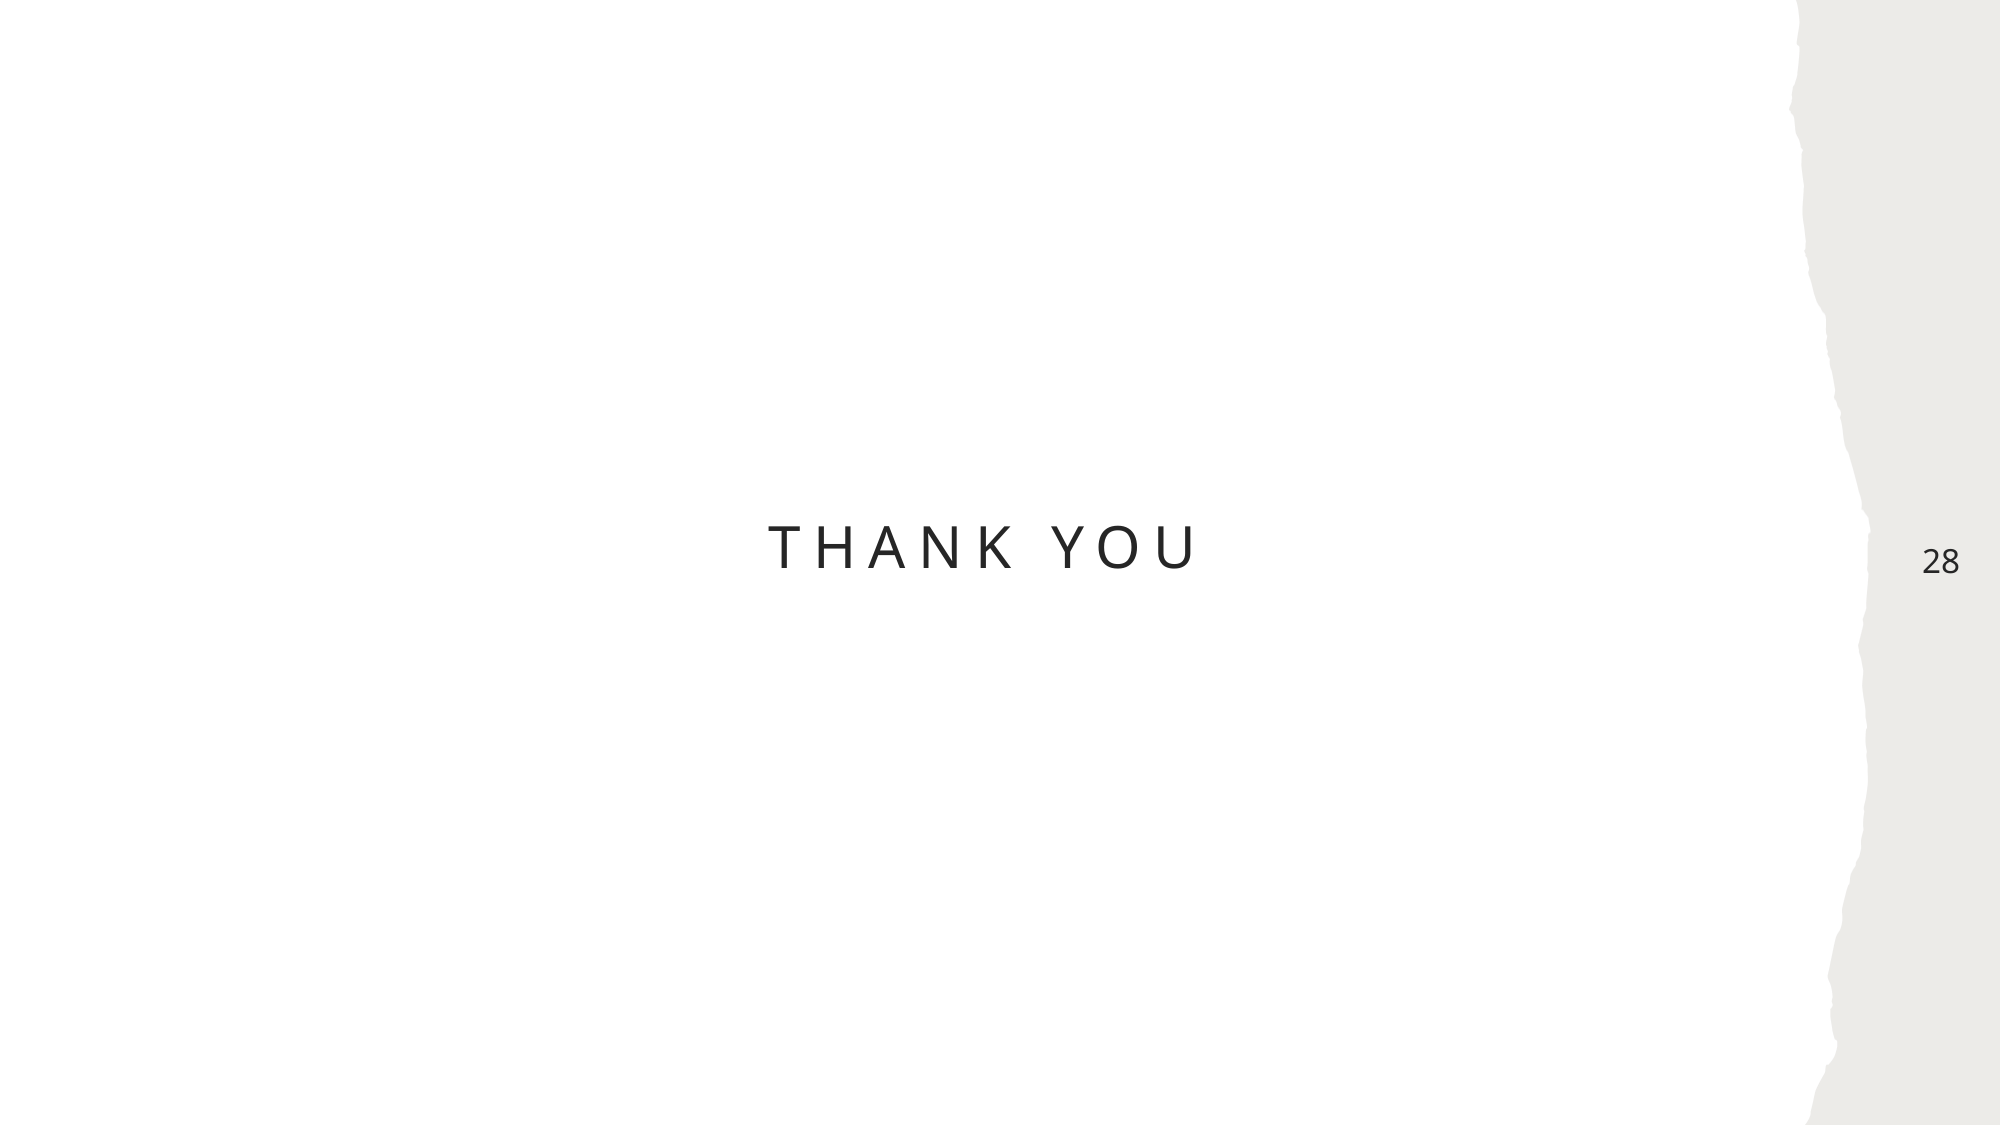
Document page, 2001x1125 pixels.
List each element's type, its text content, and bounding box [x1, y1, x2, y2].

picture [1789, 0, 2000, 1125]
slide_number 28 [1896, 514, 1986, 610]
title Thank you [295, 491, 1670, 588]
